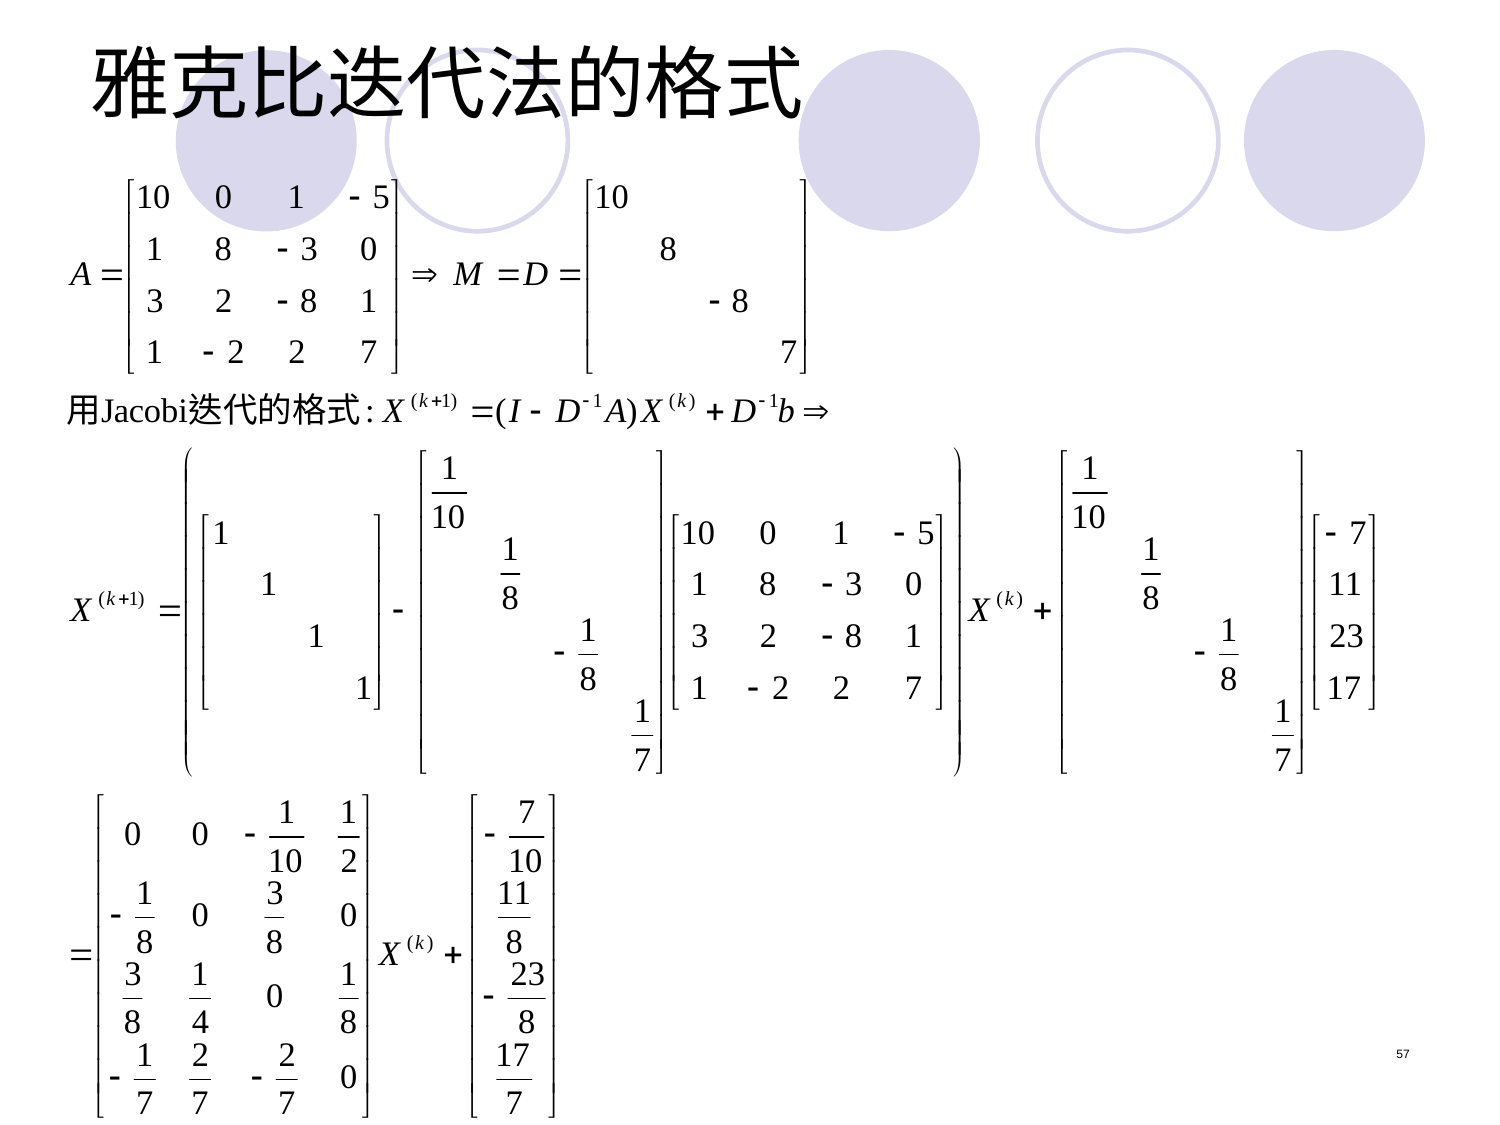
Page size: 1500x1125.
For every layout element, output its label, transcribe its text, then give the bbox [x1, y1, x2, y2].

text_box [62, 172, 1389, 1125]
slide_number 57 [1393, 1024, 1426, 1101]
title 雅克比迭代法的格式 [75, 0, 1425, 175]
